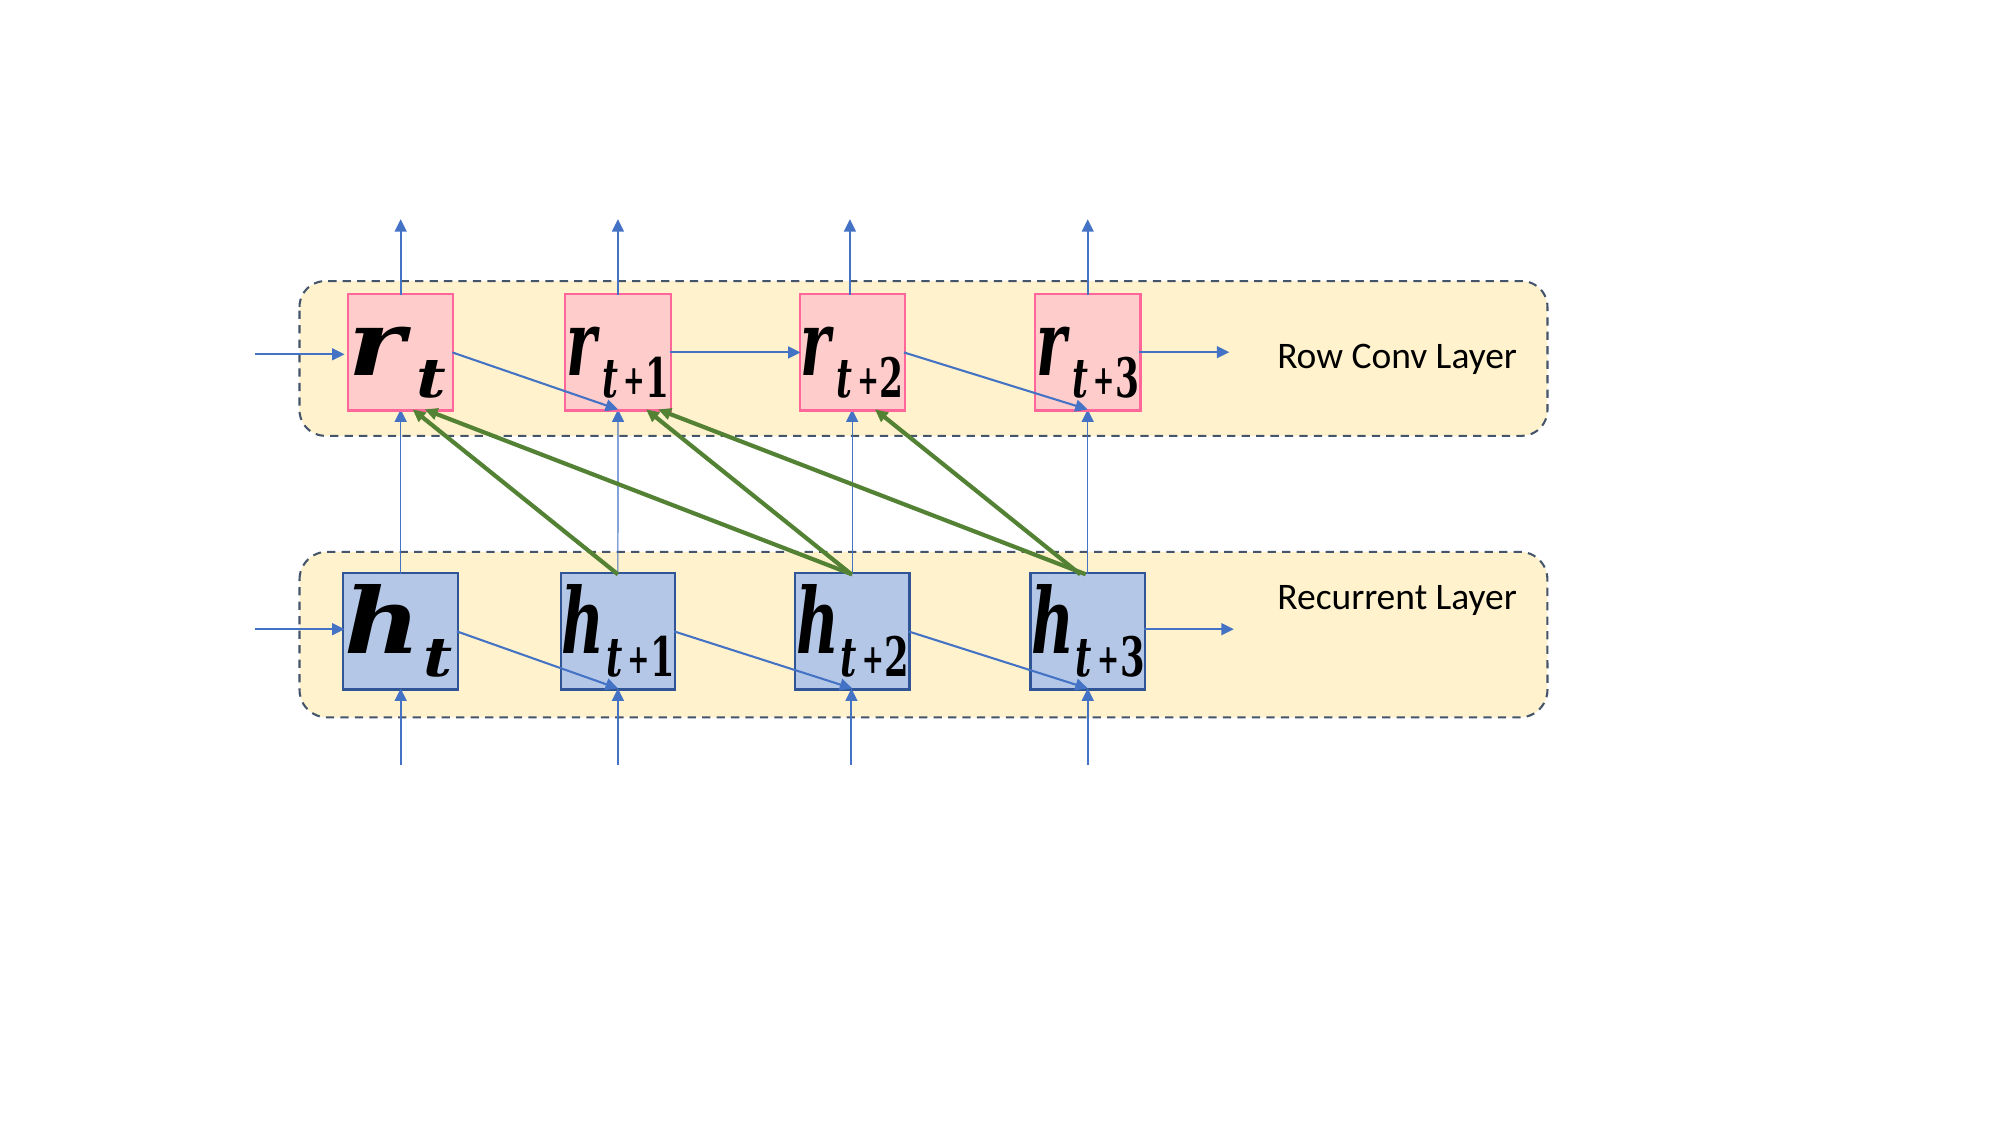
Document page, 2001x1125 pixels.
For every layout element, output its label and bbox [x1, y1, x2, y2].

text_box [254, 219, 1548, 765]
